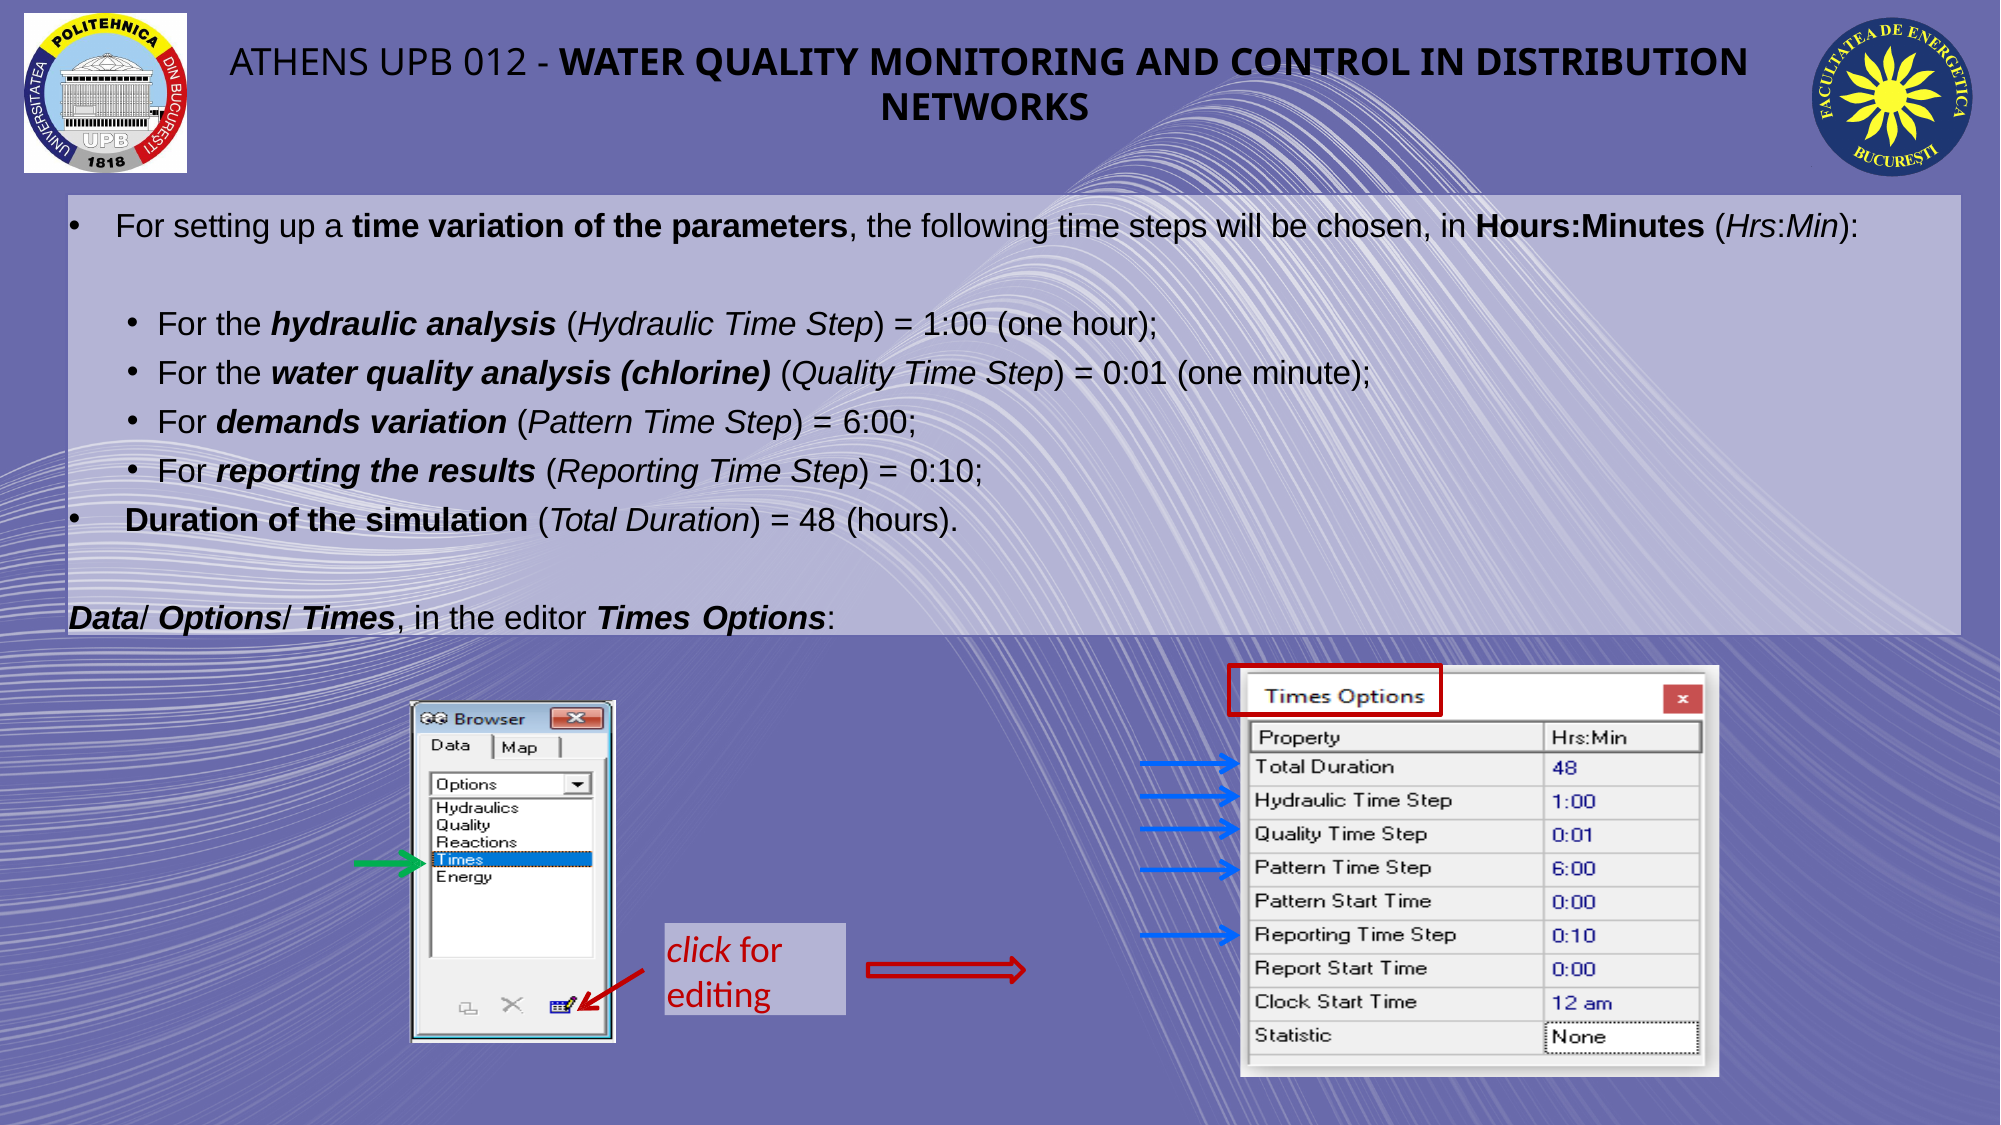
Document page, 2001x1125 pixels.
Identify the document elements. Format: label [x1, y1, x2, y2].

text_box [1140, 663, 1720, 1077]
text_box [354, 700, 1024, 1044]
picture [0, 0, 2000, 1125]
